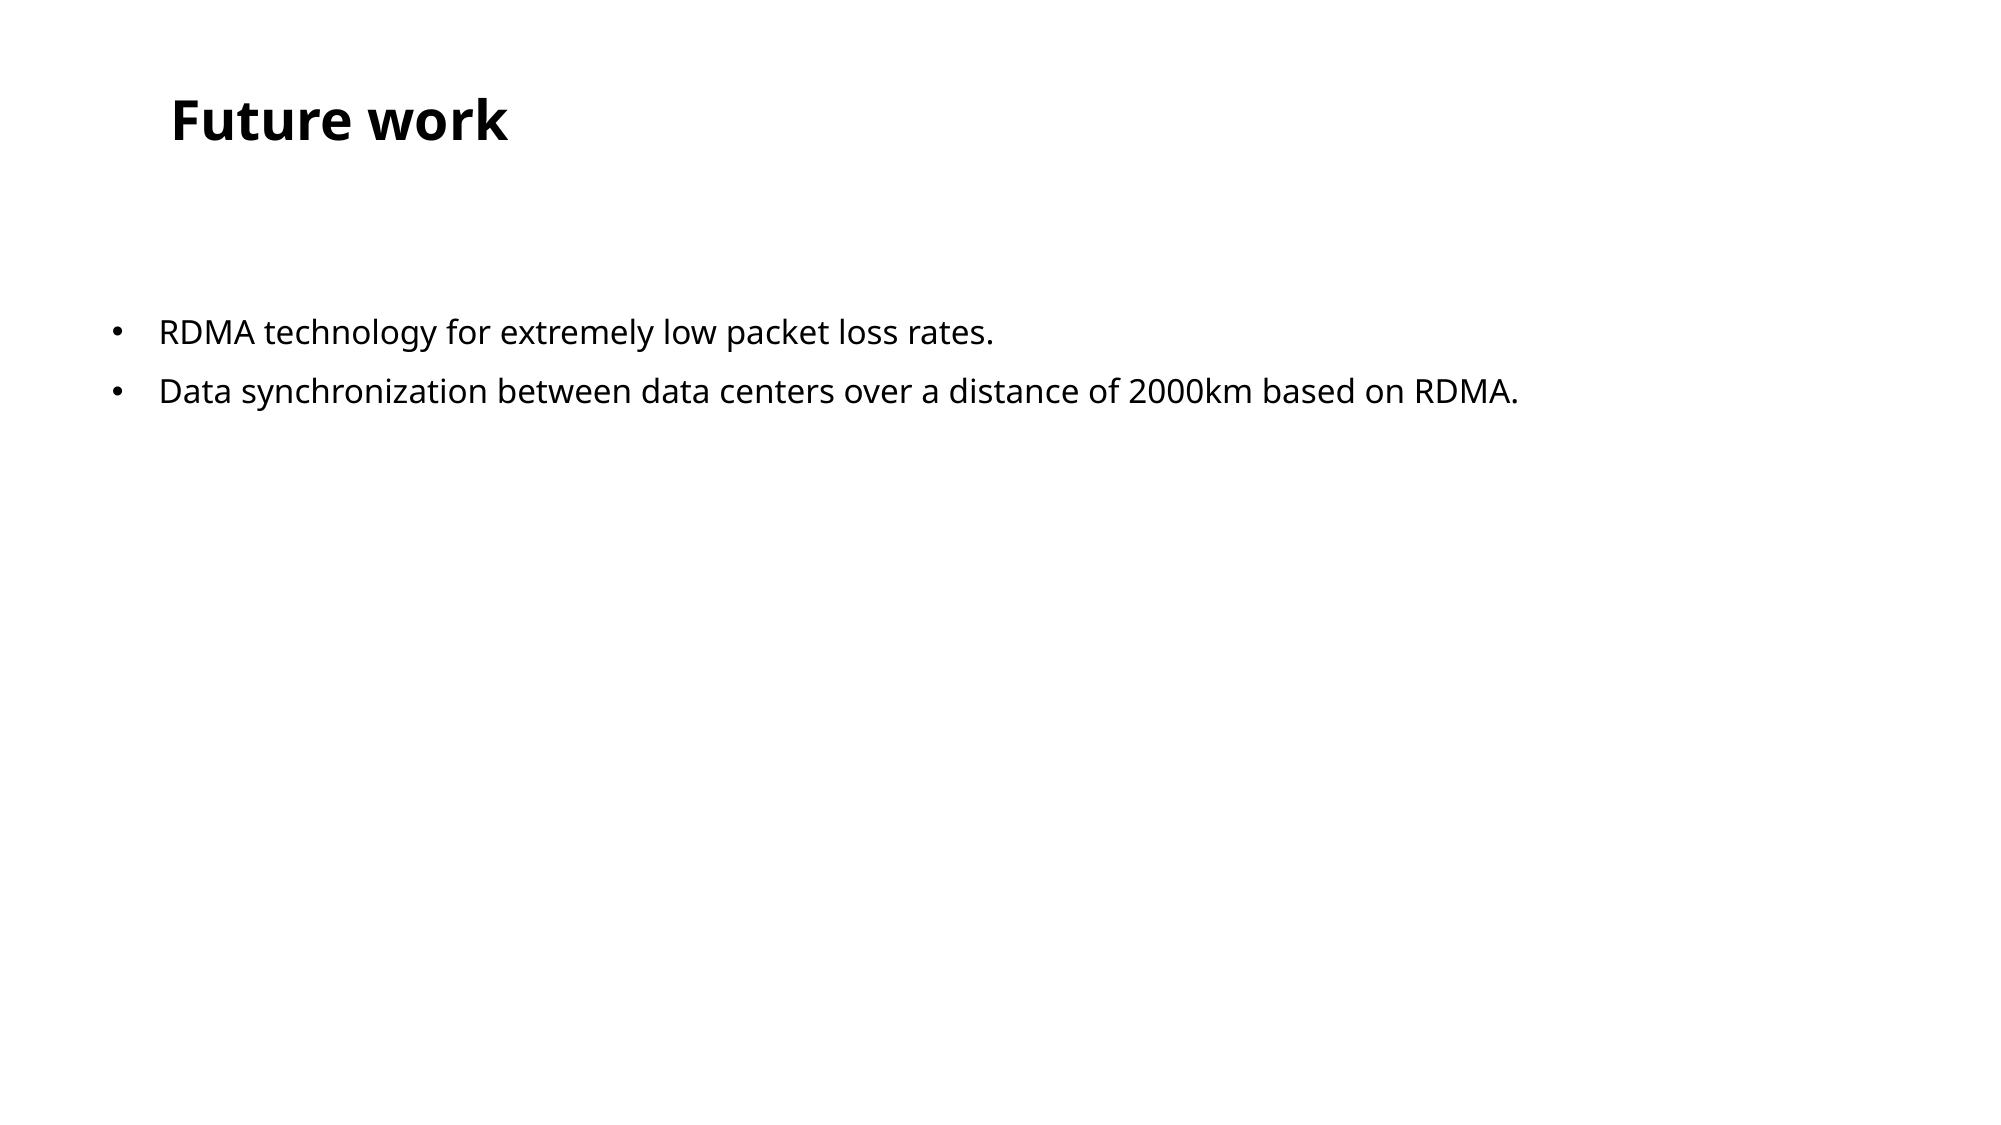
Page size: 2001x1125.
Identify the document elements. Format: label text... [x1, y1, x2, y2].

title Future work [155, 85, 1507, 227]
text_box RDMA technology for extremely low packet loss rates. Data synchronization between data centers over a distance of 2000km based on RDMA. [97, 283, 1854, 418]
